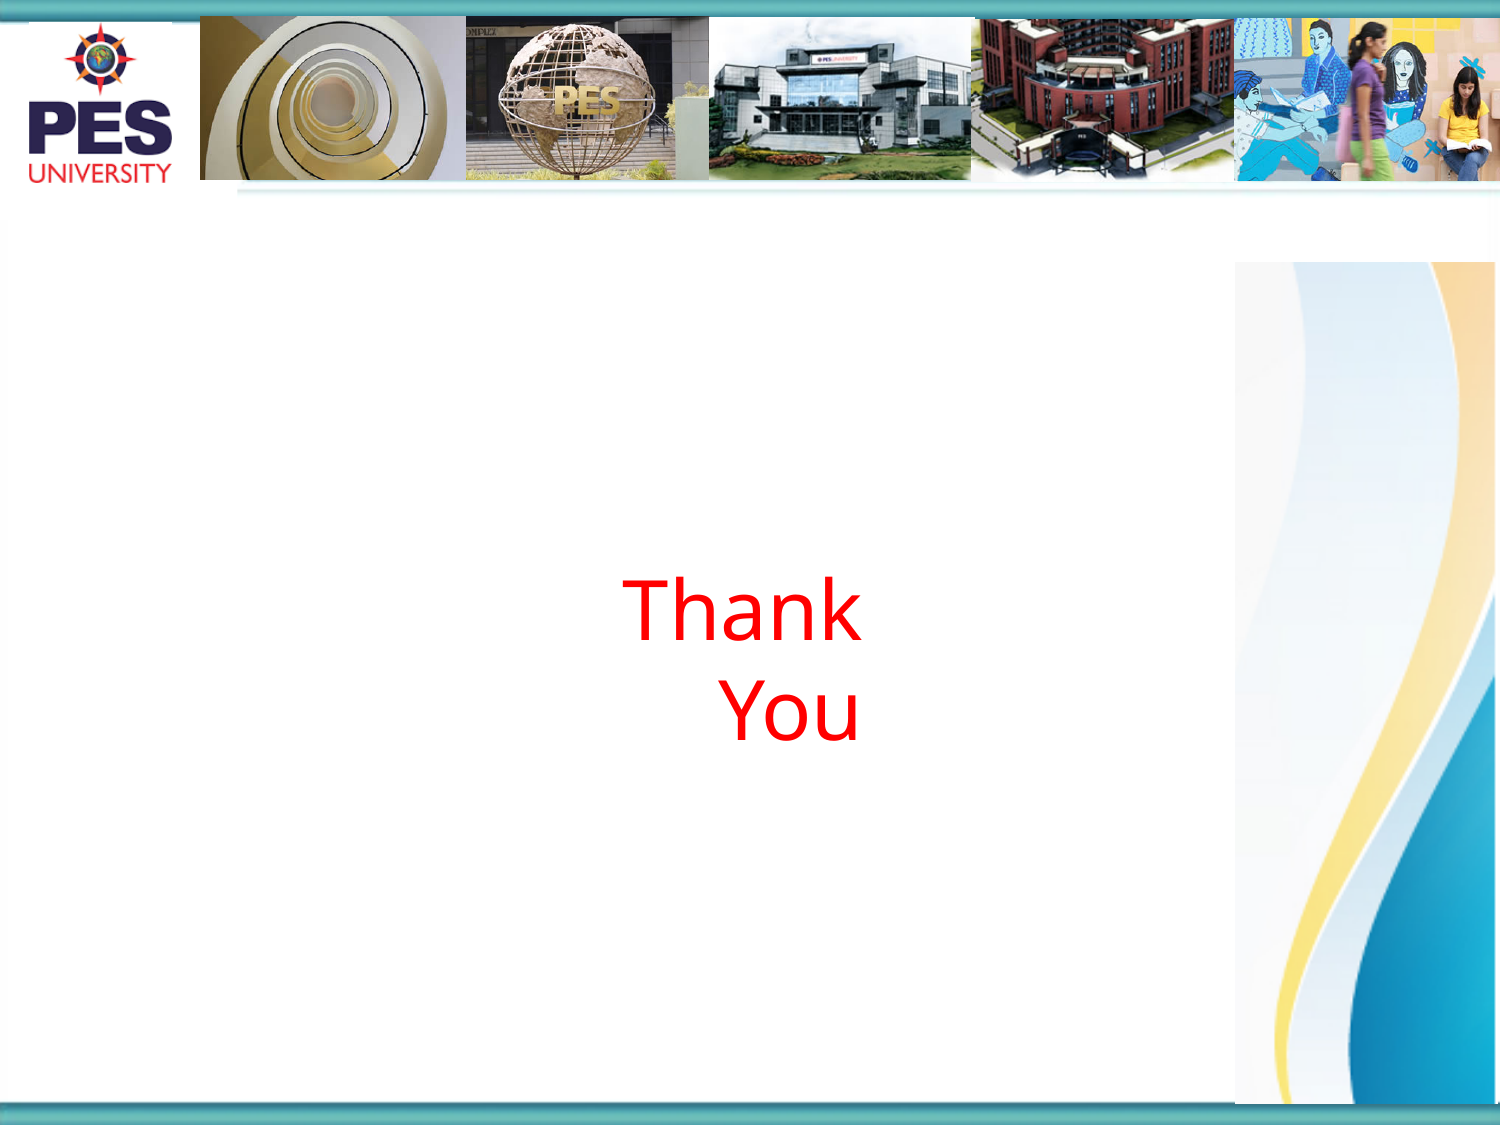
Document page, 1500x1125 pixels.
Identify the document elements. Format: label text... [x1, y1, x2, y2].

text_box Thank You [467, 549, 879, 765]
picture [0, 0, 1500, 1125]
